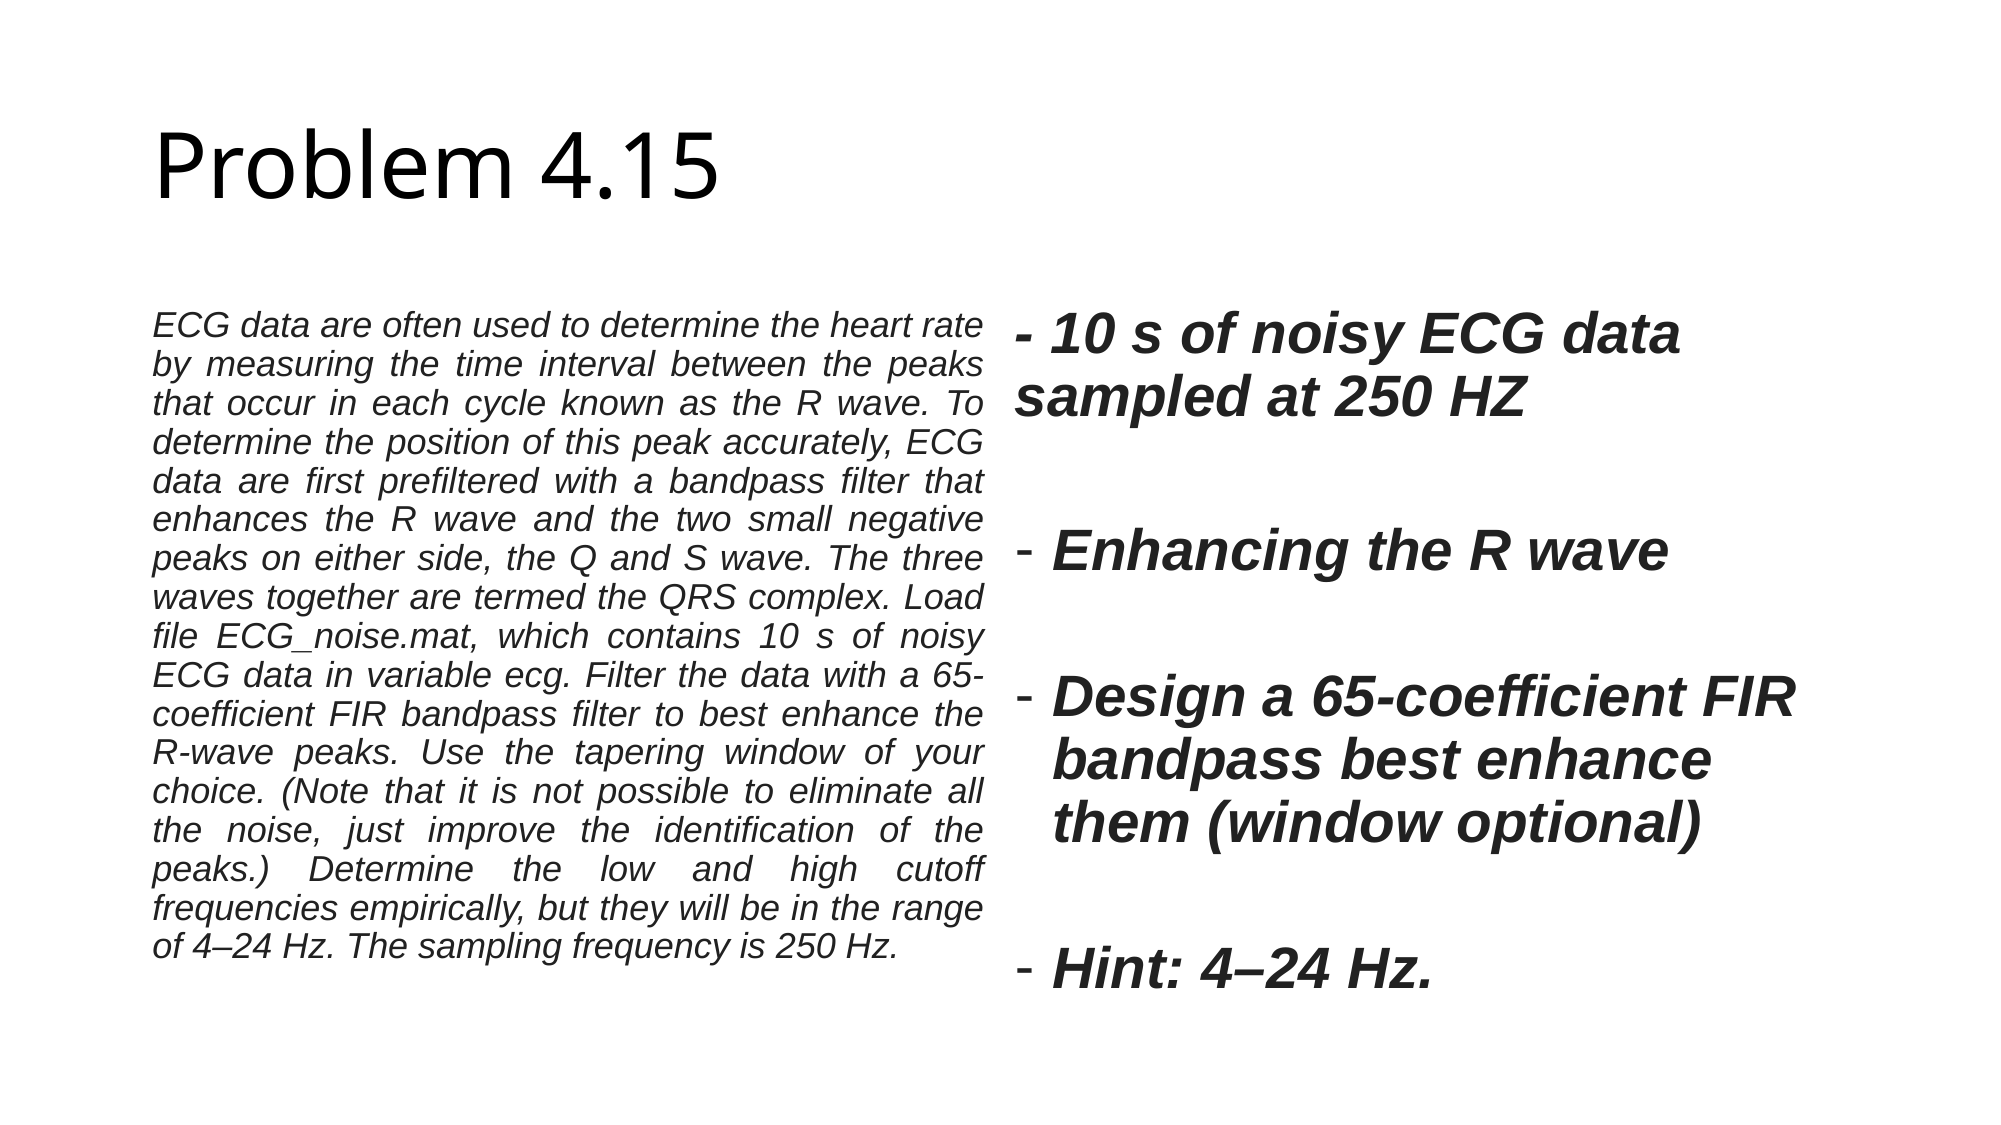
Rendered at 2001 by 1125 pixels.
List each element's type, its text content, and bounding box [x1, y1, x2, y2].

list ECG data are often used to determine the heart rate by measuring the time interval between the peaks that occur in each cycle known as the R wave. To determine the position of this peak accurately, ECG data are first prefiltered with a bandpass filter that enhances the R wave and the two small negative peaks on either side, the Q and S wave. The three waves together are termed the QRS complex. Load file ECG_noise.mat, which contains 10 s of noisy ECG data in variable ecg. Filter the data with a 65-coefficient FIR bandpass filter to best enhance the R-wave peaks. Use the tapering window of your choice. (Note that it is not possible to eliminate all the noise, just improve the identification of the peaks.) Determine the low and high cutoff frequencies empirically, but they will be in the range of 4–24 Hz. The sampling frequency is 250 Hz. [137, 299, 1000, 1014]
title Problem 4.15 [137, 59, 1863, 278]
text_box - 10 s of noisy ECG data sampled at 250 HZ Enhancing the R wave Design a 65-coefficient FIR bandpass best enhance them (window optional) Hint: 4–24 Hz. [999, 296, 1863, 1010]
